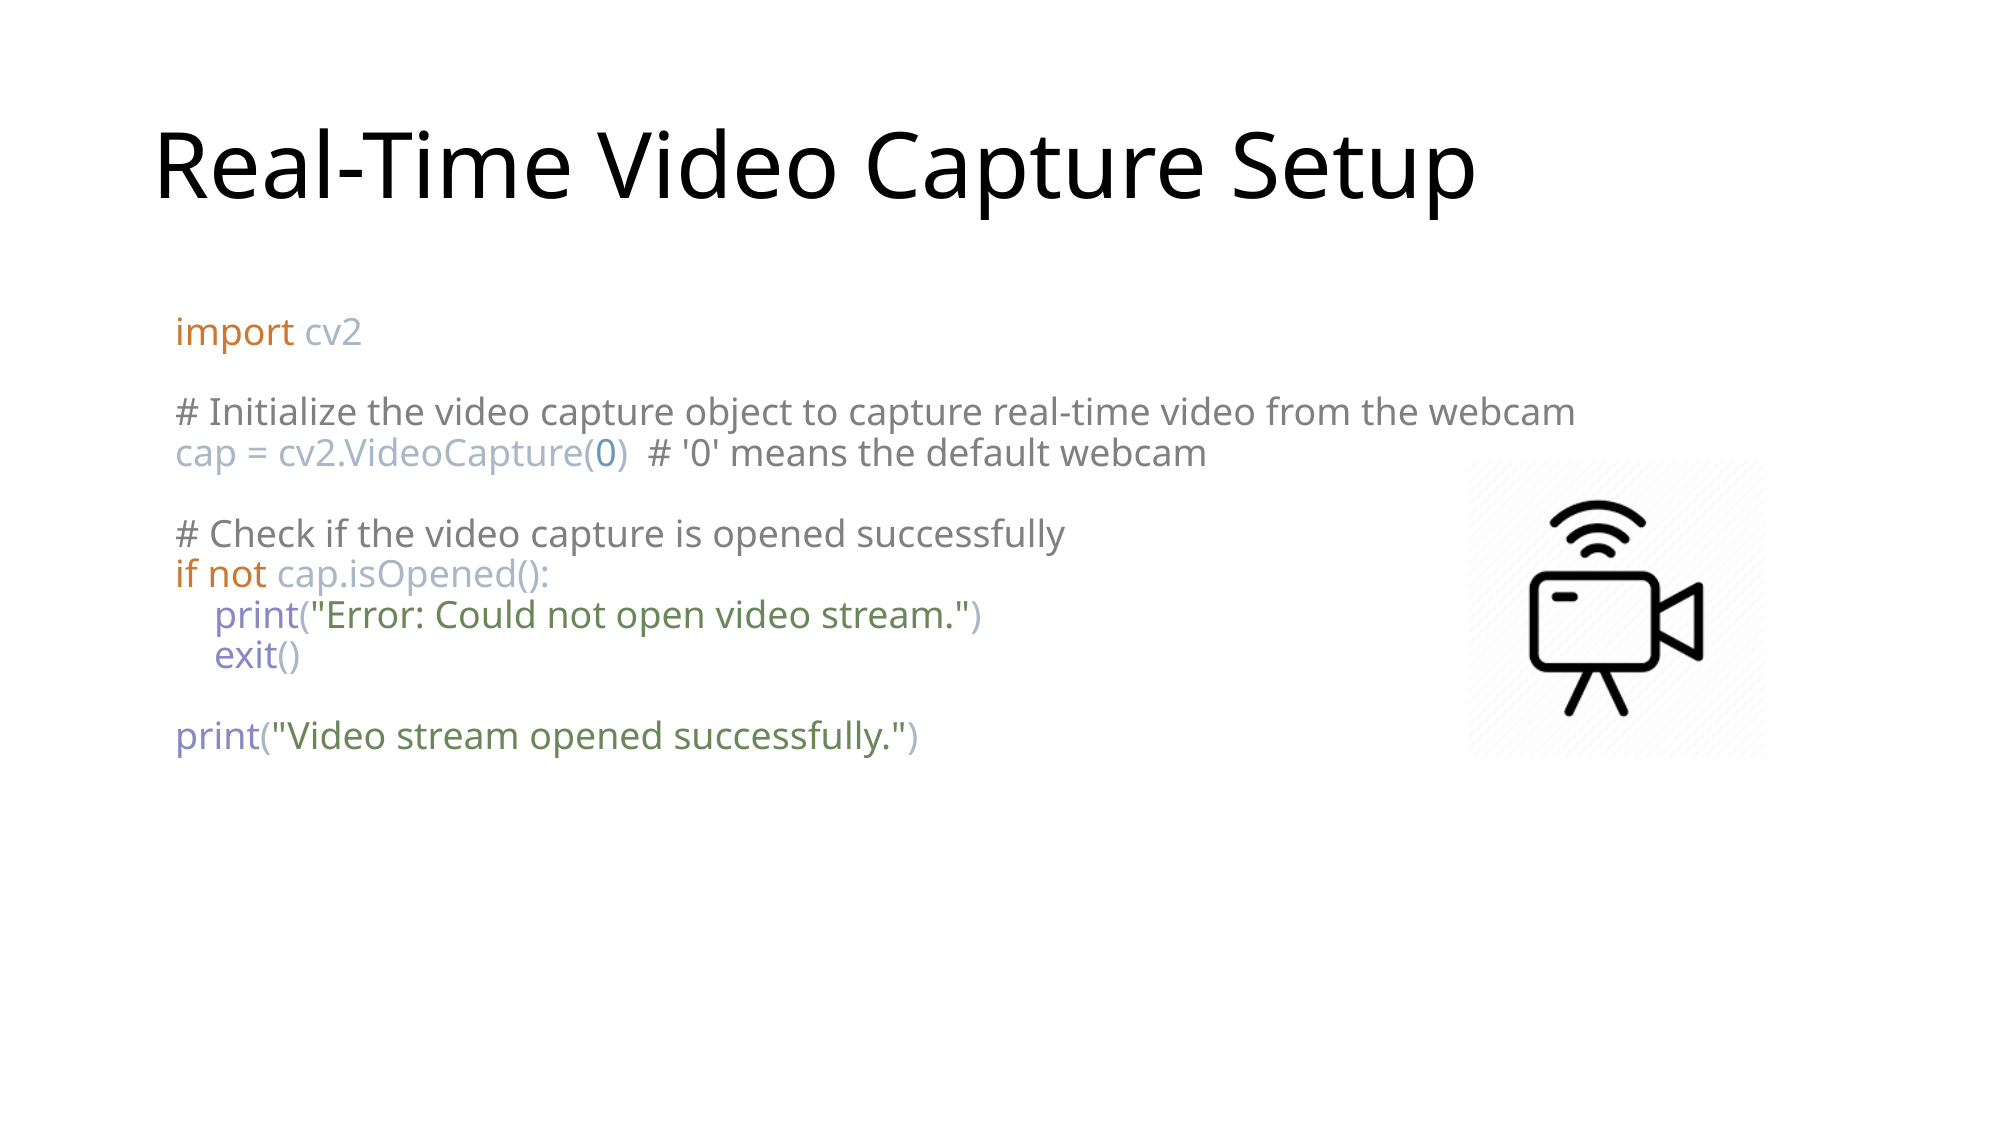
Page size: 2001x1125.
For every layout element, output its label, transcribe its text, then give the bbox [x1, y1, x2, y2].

list import cv2 # Initialize the video capture object to capture real-time video from the webcam cap = cv2.VideoCapture(0) # '0' means the default webcam # Check if the video capture is opened successfully if not cap.isOpened(): print("Error: Could not open video stream.") exit() print("Video stream opened successfully.") [160, 305, 1886, 1019]
title Real-Time Video Capture Setup [137, 59, 1863, 278]
picture [1468, 460, 1765, 757]
